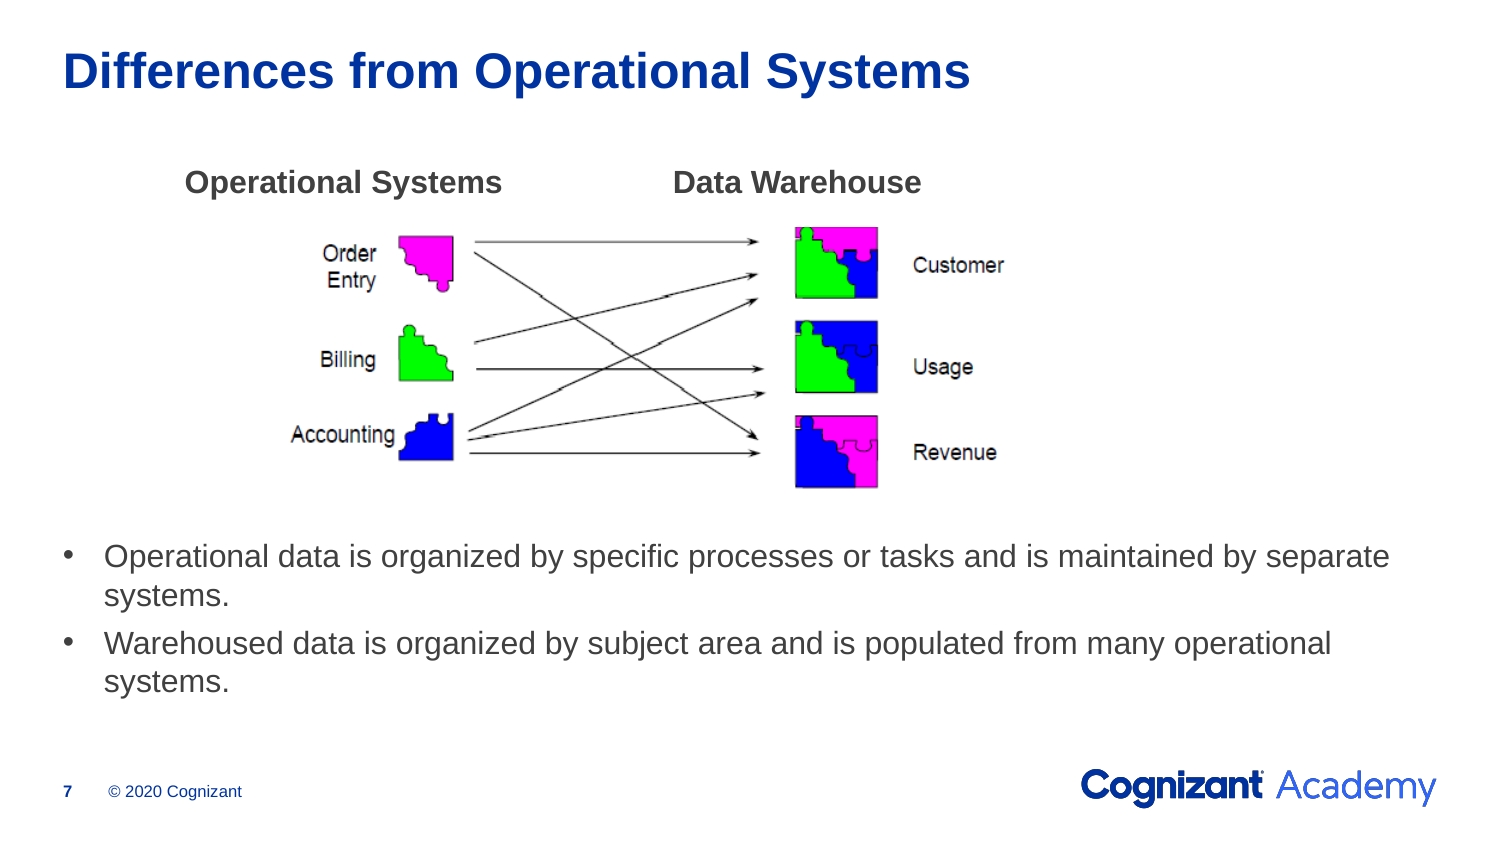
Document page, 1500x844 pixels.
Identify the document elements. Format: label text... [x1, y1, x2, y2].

picture [246, 227, 1027, 506]
footer © 2020 Cognizant [108, 770, 859, 801]
title Differences from Operational Systems [63, 45, 1444, 147]
slide_number 7 [63, 780, 101, 801]
picture [1058, 742, 1460, 832]
list Operational Systems Data Warehouse Operational data is organized by specific processes or tasks and is maintained by separate systems. Warehoused data is organized by subject area and is populated from many operational systems. [63, 161, 1444, 706]
